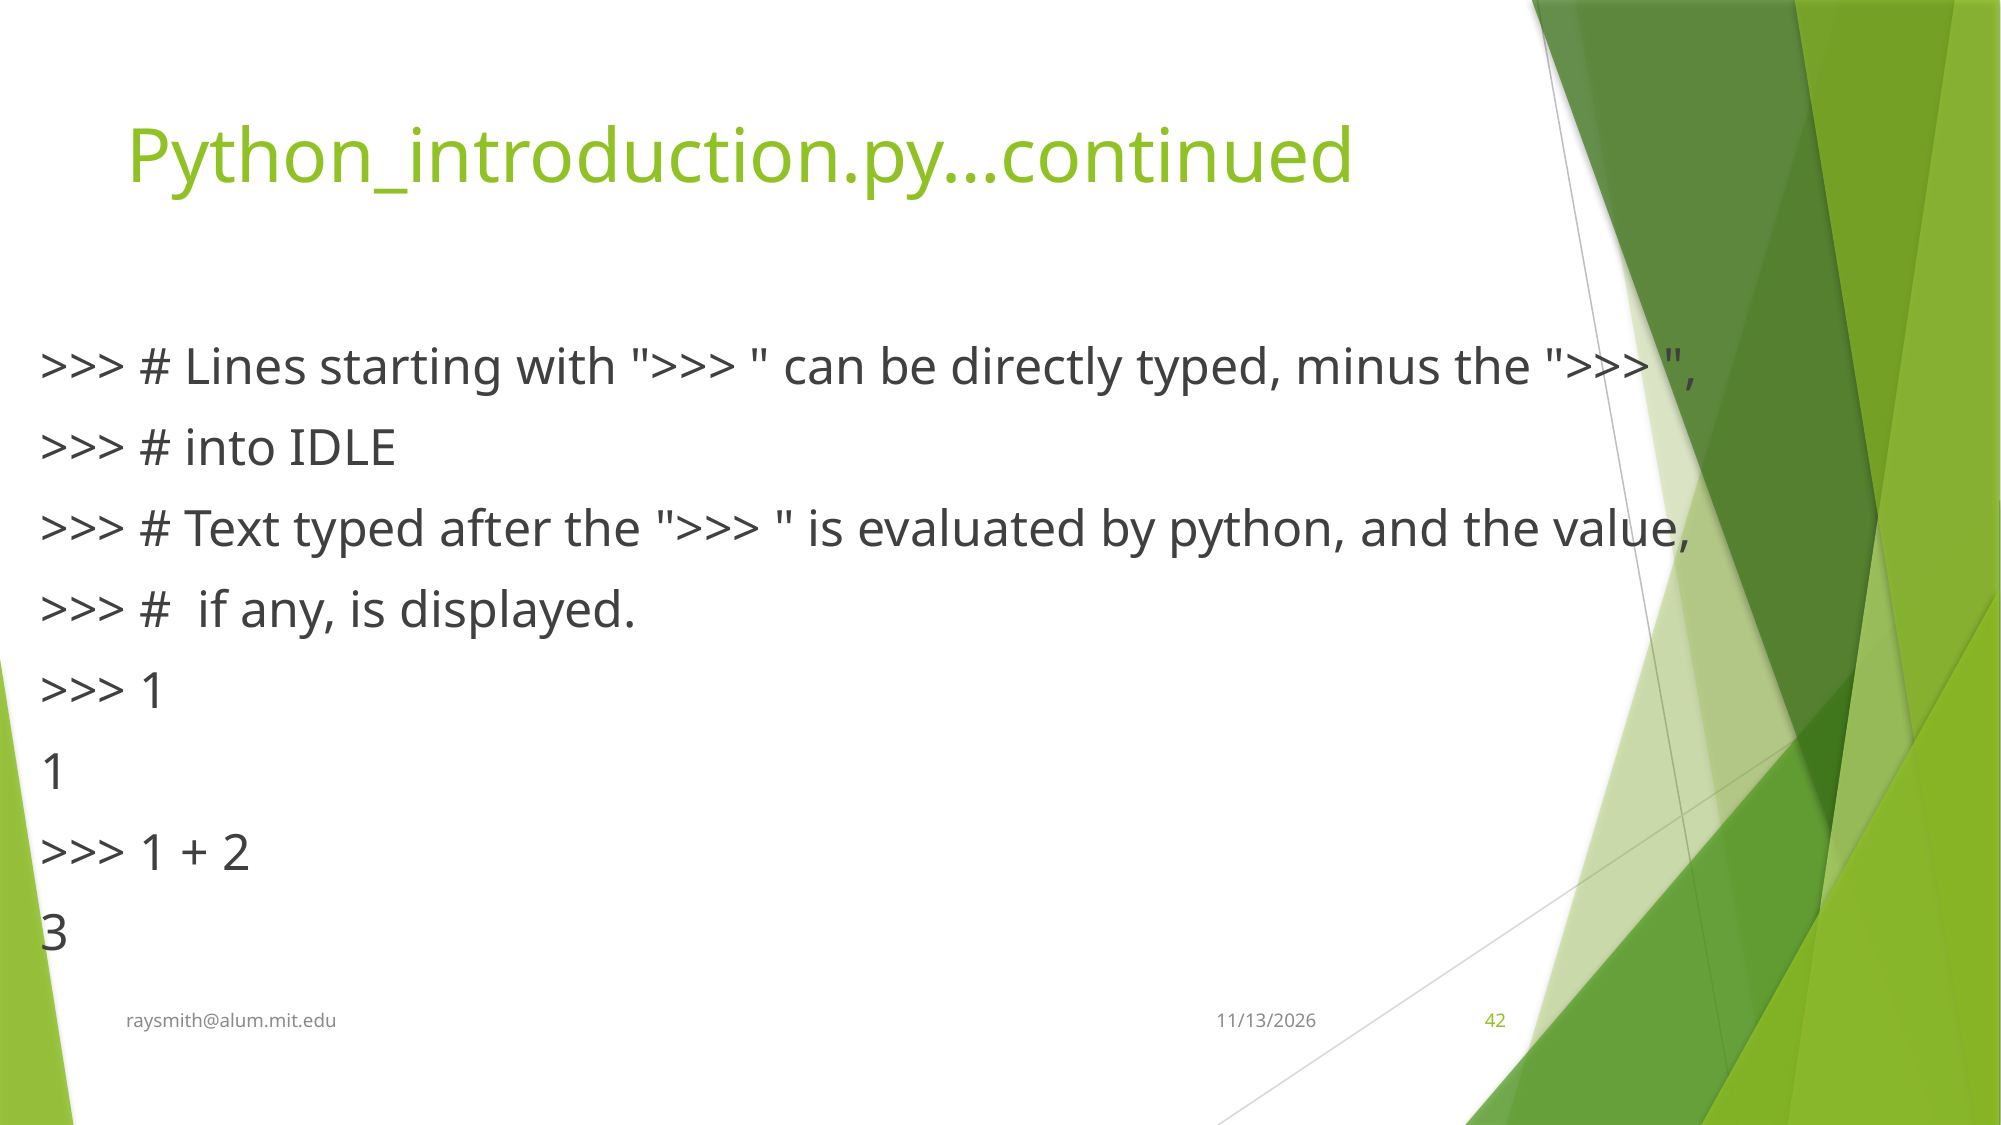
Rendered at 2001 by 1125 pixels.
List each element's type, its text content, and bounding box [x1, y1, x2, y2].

footer raysmith@alum.mit.edu [111, 991, 1145, 1051]
title Python_introduction.py…continued [111, 99, 1522, 261]
slide_number 42 [1409, 991, 1522, 1051]
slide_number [1181, 991, 1332, 1051]
list >>> # Lines starting with ">>> " can be directly typed, minus the ">>> ", >>> # into IDLE >>> # Text typed after the ">>> " is evaluated by python, and the value, >>> # if any, is displayed. >>> 1 1 >>> 1 + 2 3 [16, 261, 1768, 992]
